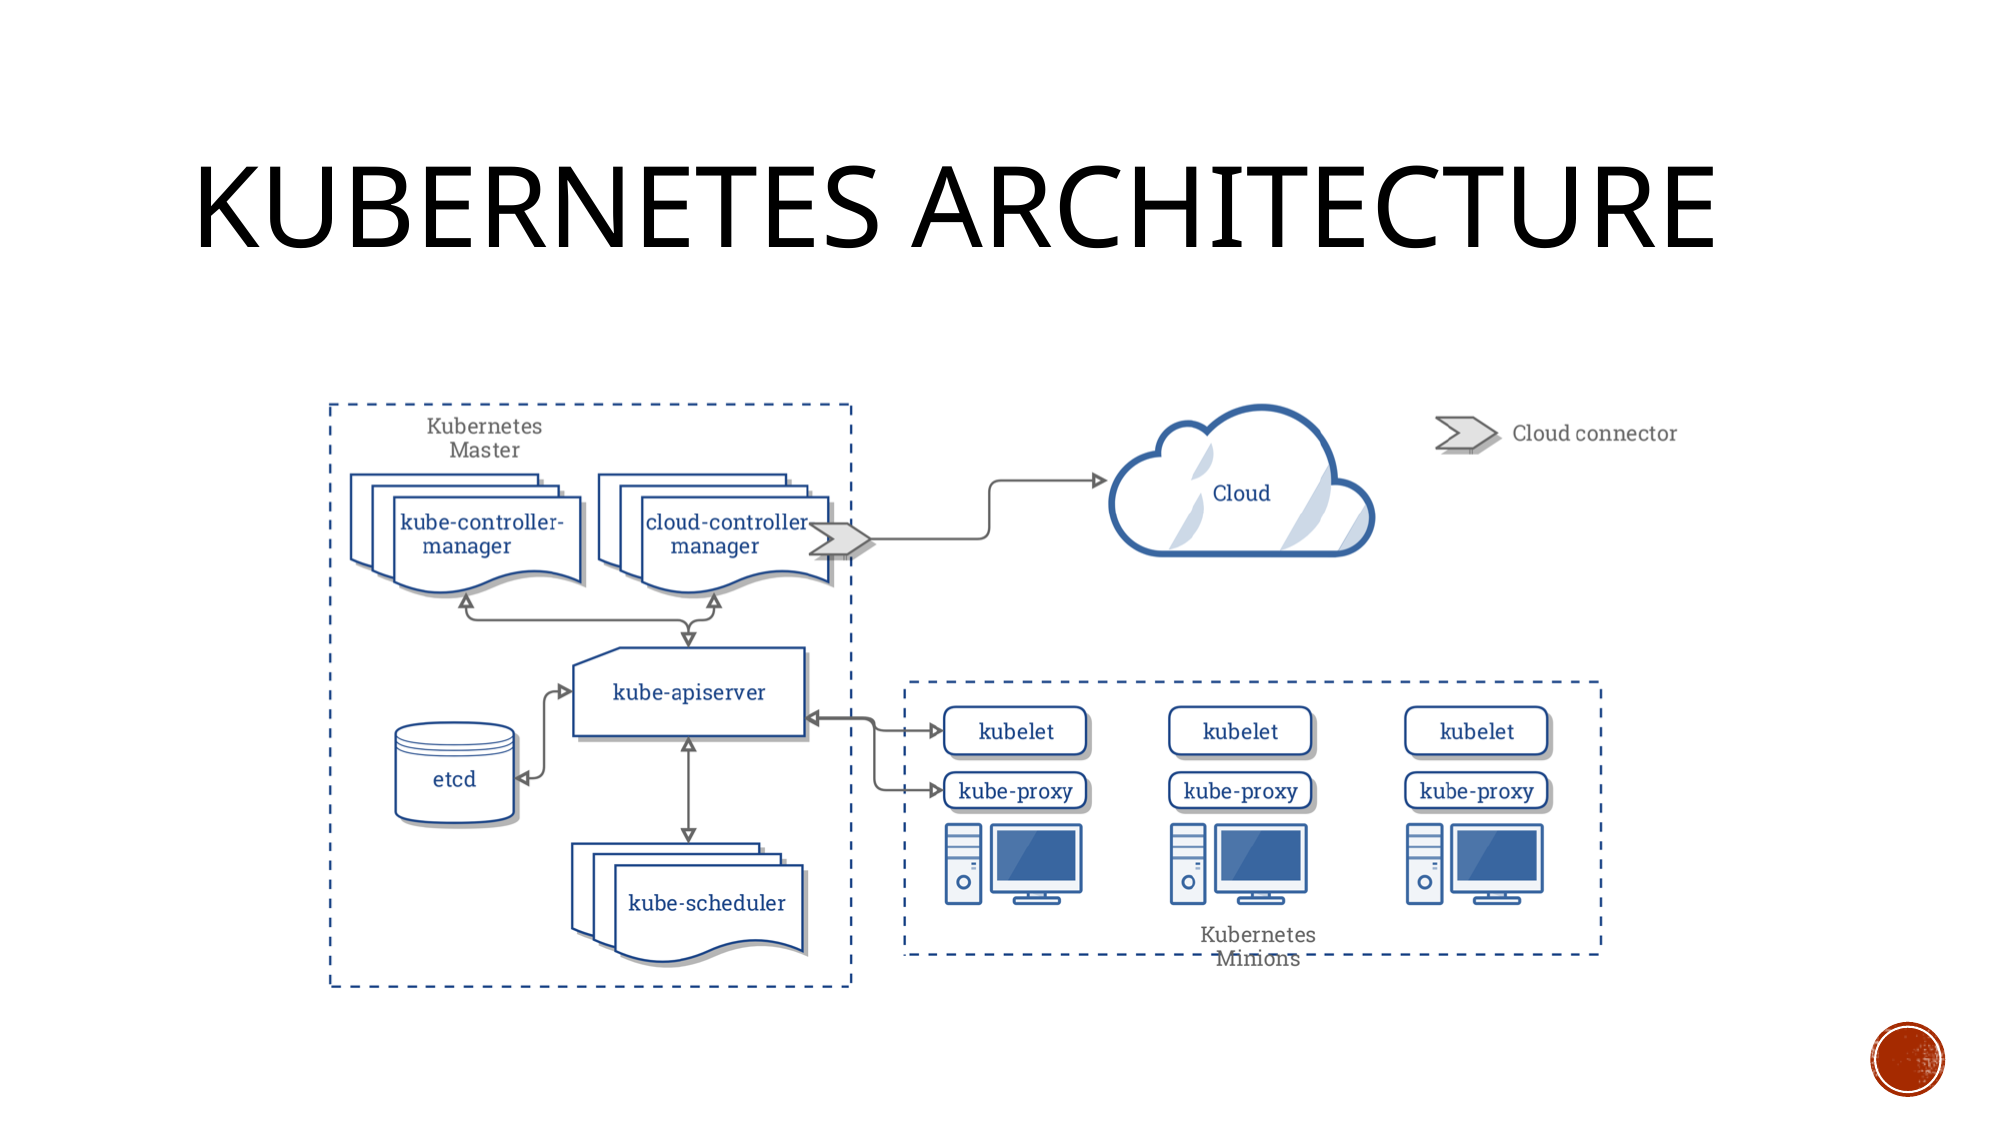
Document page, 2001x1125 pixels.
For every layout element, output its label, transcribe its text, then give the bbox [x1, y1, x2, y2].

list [302, 349, 1704, 1011]
title Kubernetes Architecture [175, 79, 1826, 344]
